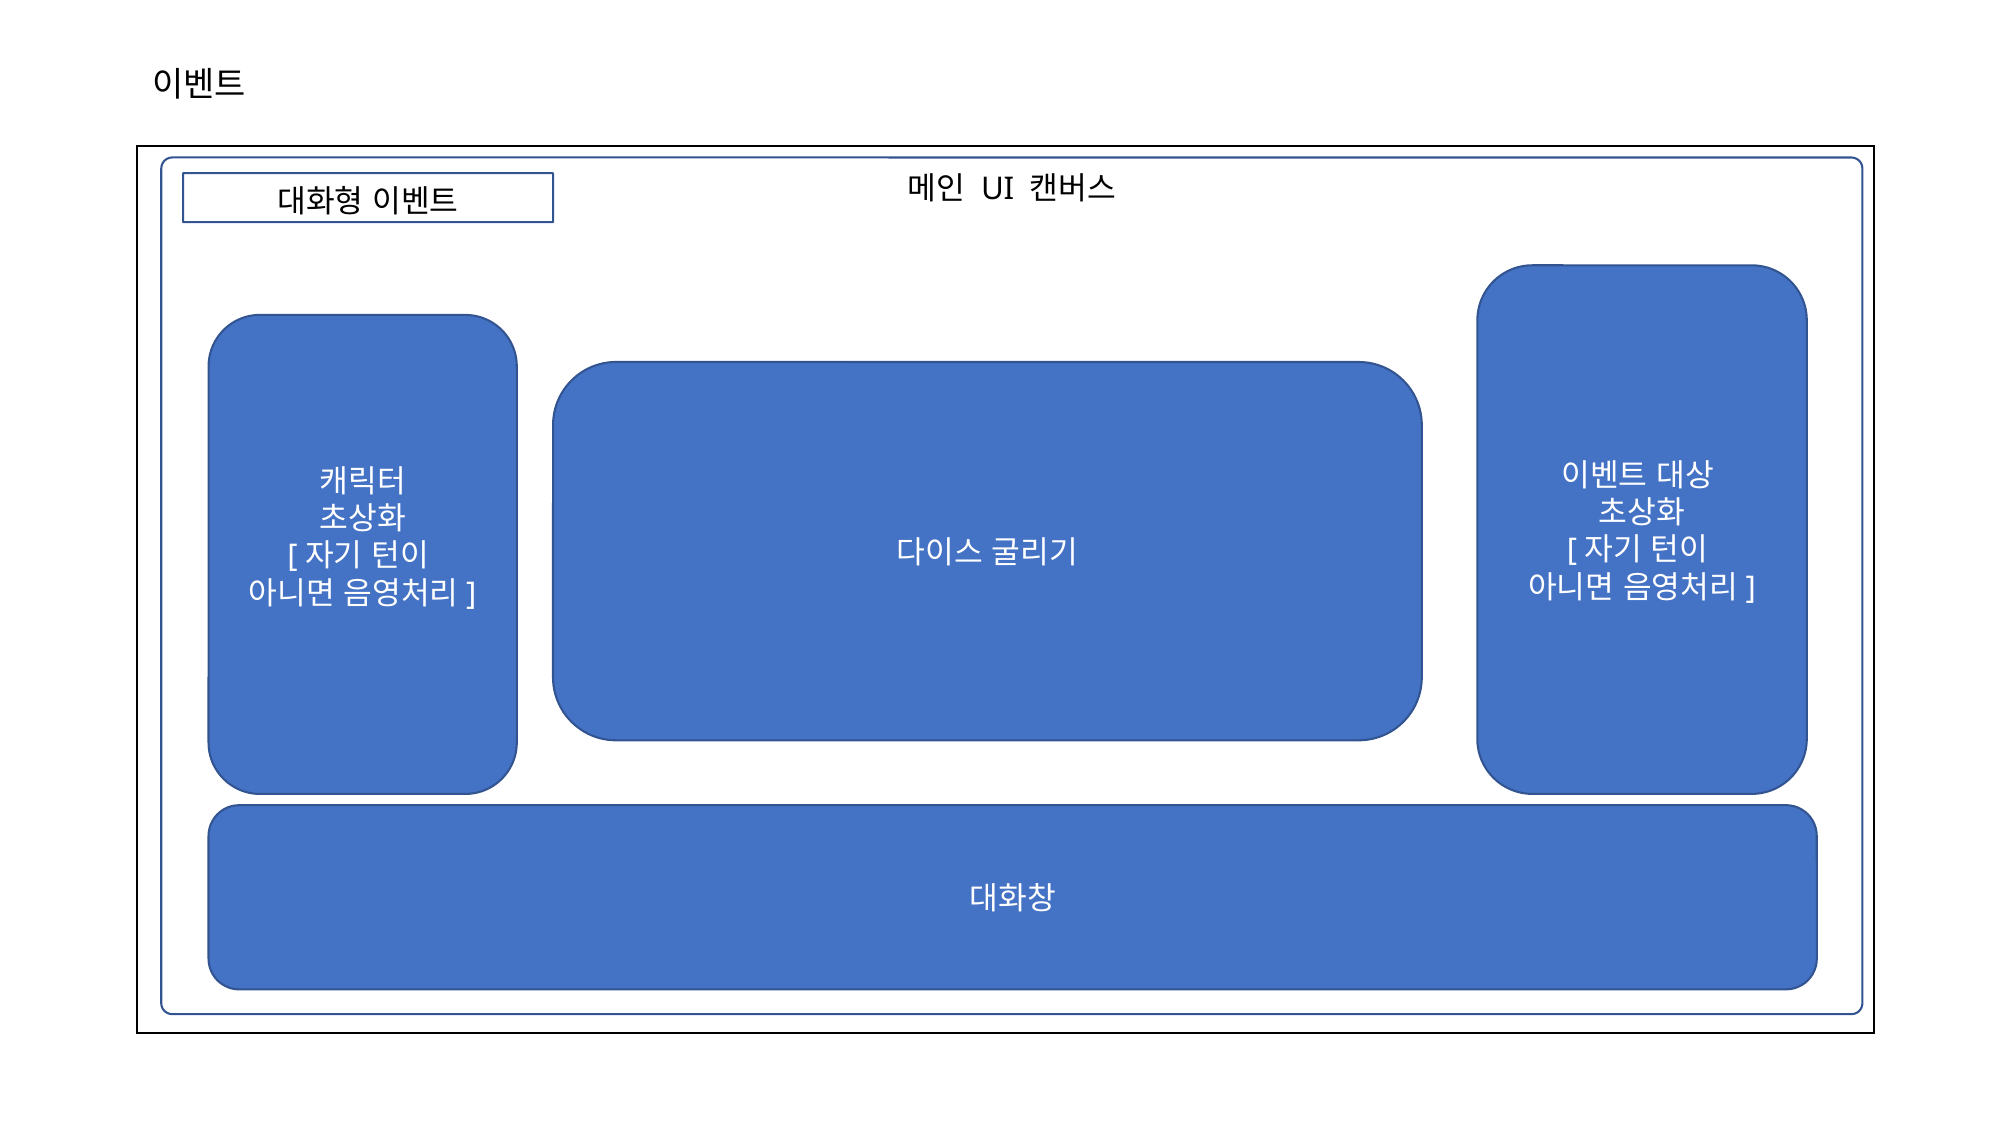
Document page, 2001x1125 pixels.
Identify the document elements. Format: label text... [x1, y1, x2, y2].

text_box [136, 145, 1875, 1034]
text_box 대화형 이벤트 [182, 172, 555, 224]
text_box 대화창 [207, 804, 1818, 991]
text_box 다이스 굴리기 [551, 360, 1423, 742]
title 이벤트 [137, 59, 1509, 112]
text_box 캐릭터 초상화 [자기 턴이 아니면 음영처리] [207, 313, 518, 795]
text_box 이벤트 대상 초상화 [자기 턴이 아니면 음영처리] [1476, 264, 1808, 795]
text_box 메인 UI 캔버스 [160, 156, 1864, 1016]
